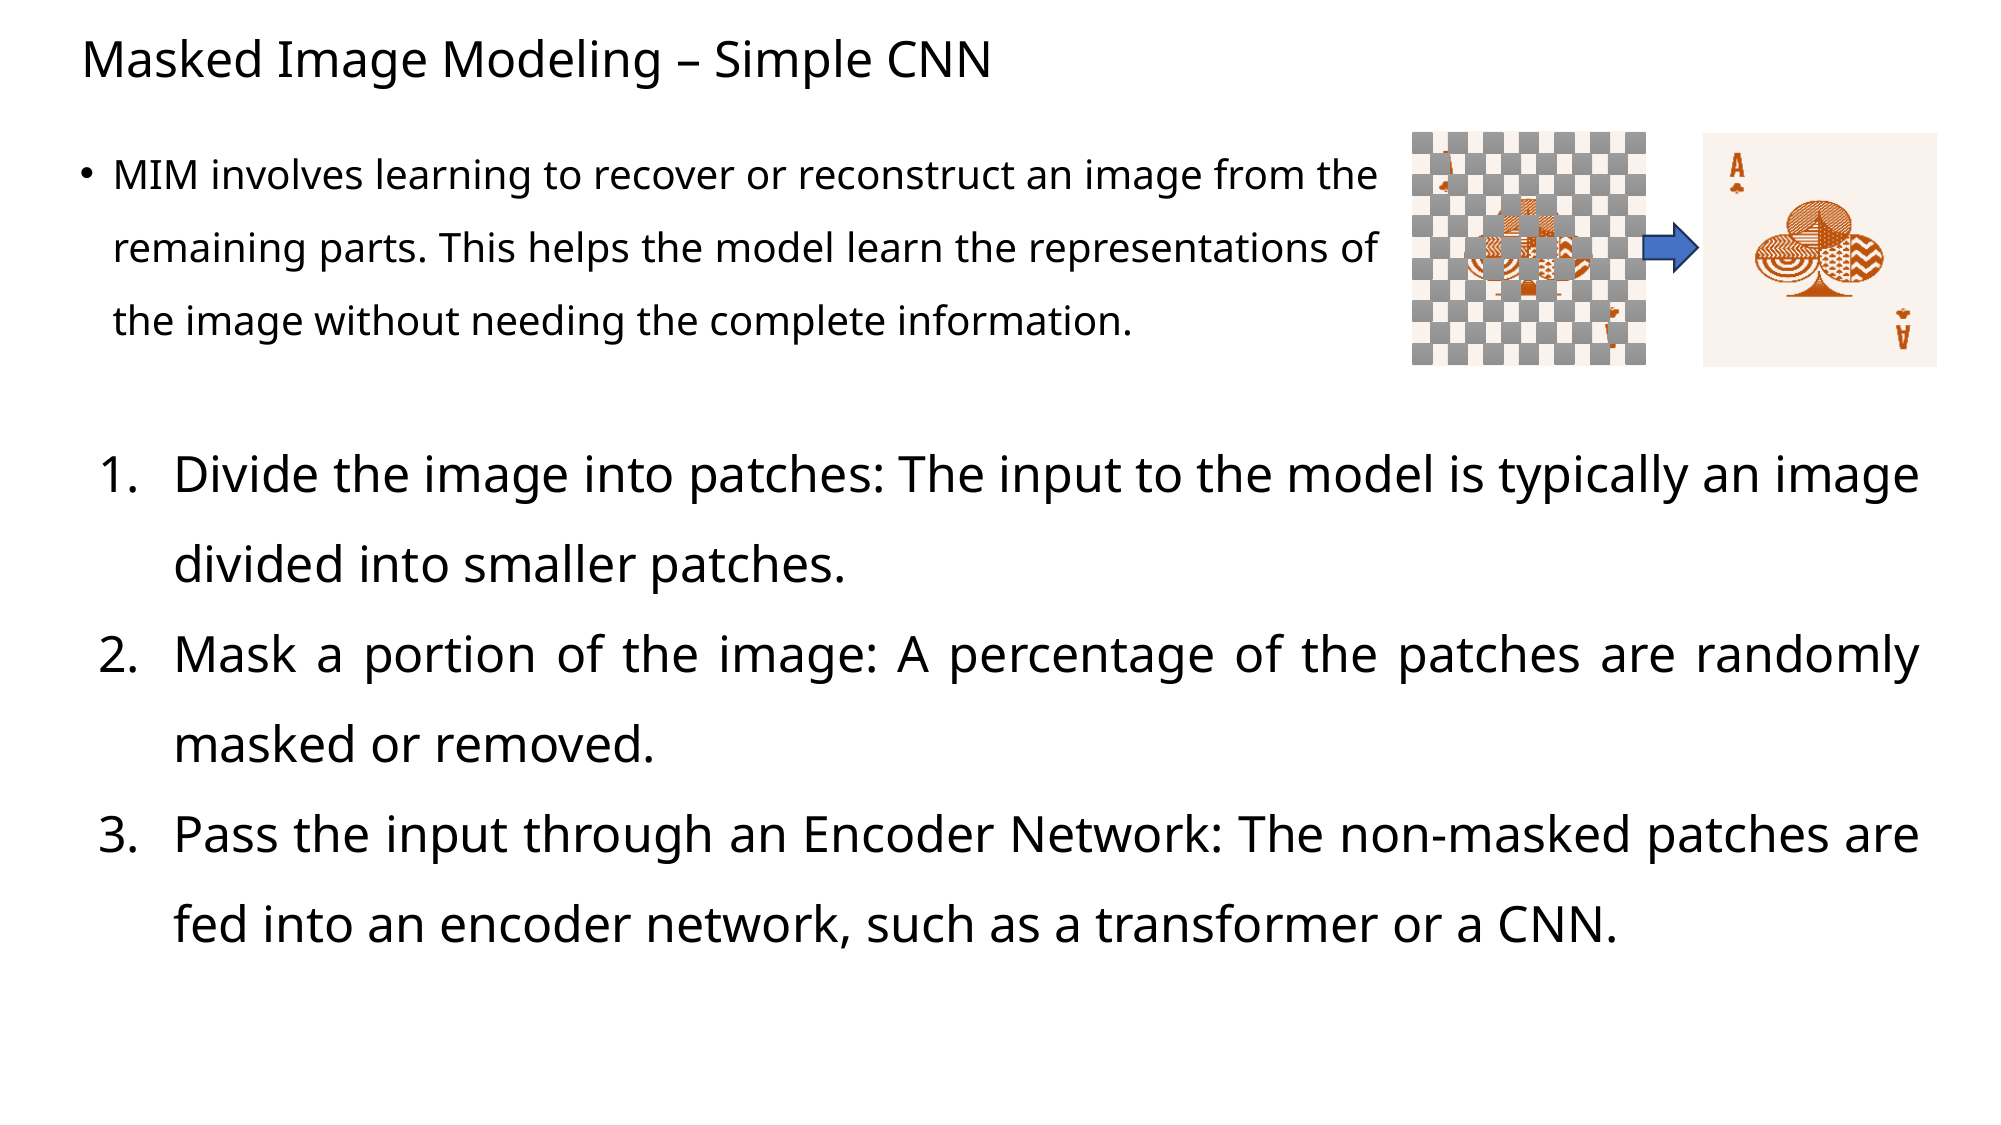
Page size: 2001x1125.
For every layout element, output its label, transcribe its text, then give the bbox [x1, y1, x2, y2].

list MIM involves learning to recover or reconstruct an image from the remaining parts. This helps the model learn the representations of the image without needing the complete information. [64, 116, 1396, 425]
text_box Divide the image into patches: The input to the model is typically an image divided into smaller patches. Mask a portion of the image: A percentage of the patches are randomly masked or removed. Pass the input through an Encoder Network: The non-masked patches are fed into an encoder network, such as a transformer or a CNN. [83, 404, 1937, 1068]
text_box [1412, 131, 1937, 367]
title Masked Image Modeling – Simple CNN [66, 9, 1937, 112]
